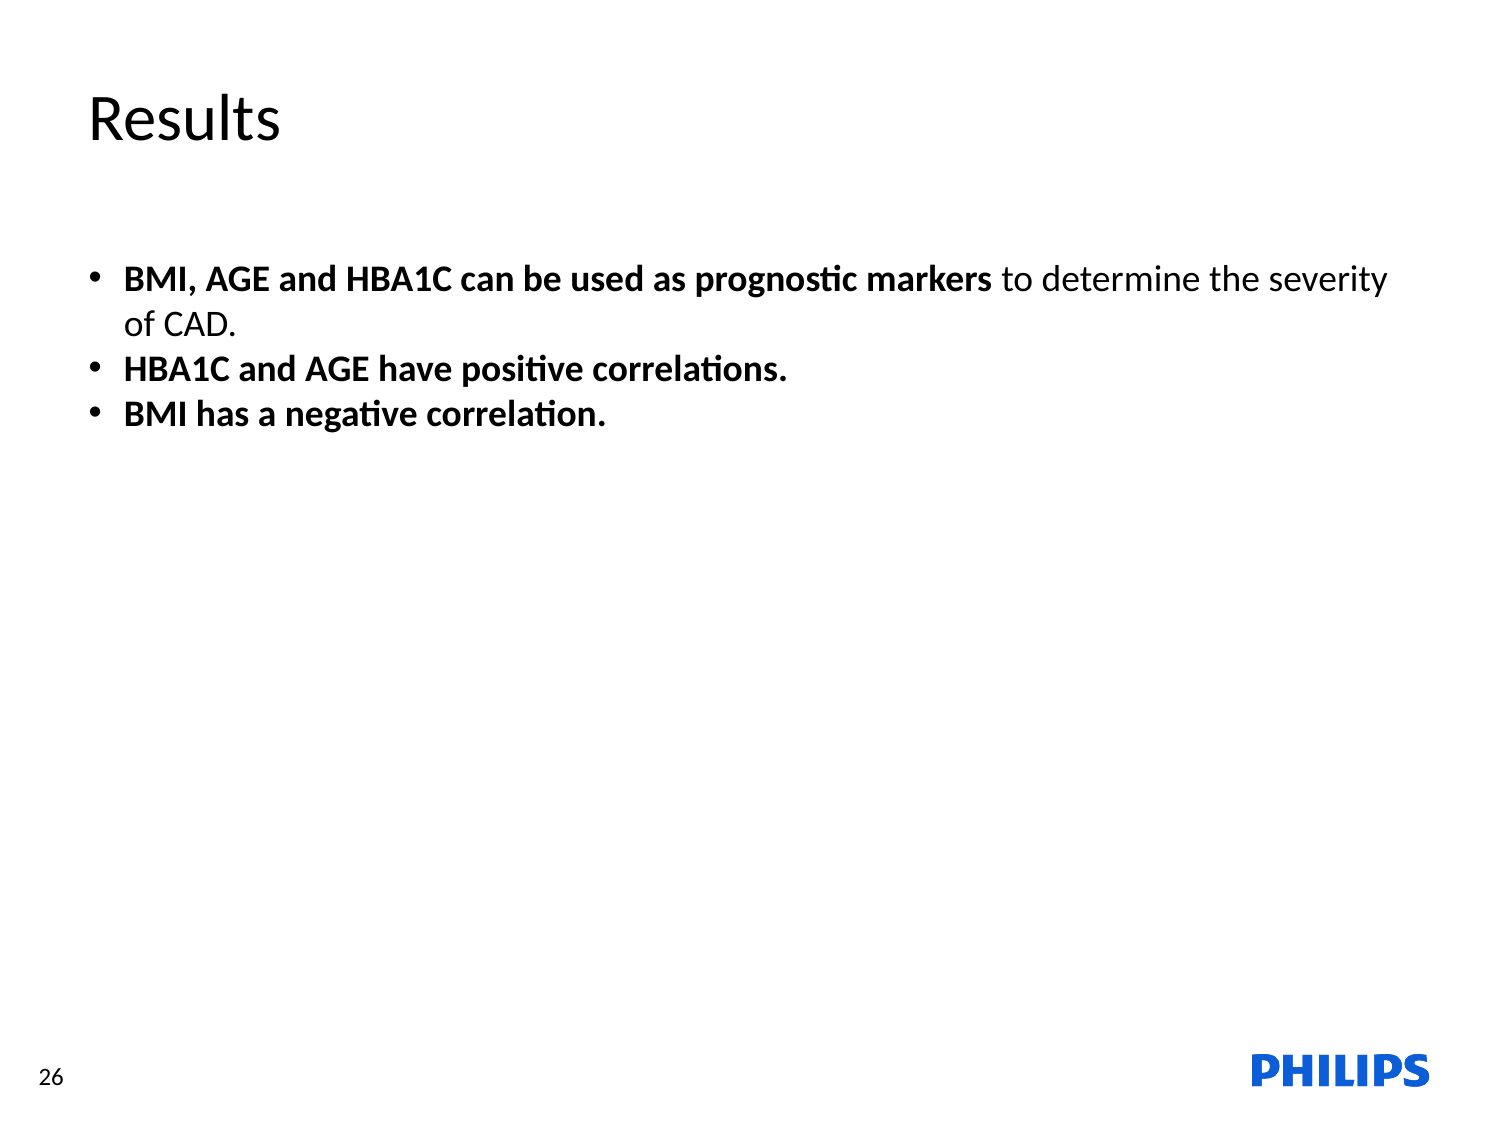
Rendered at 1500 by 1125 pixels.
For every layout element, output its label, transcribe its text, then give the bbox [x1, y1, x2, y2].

list BMI, AGE and HBA1C can be used as prognostic markers to determine the severity of CAD. HBA1C and AGE have positive correlations. BMI has a negative correlation. [88, 253, 1412, 1012]
list Results [88, 73, 1412, 240]
